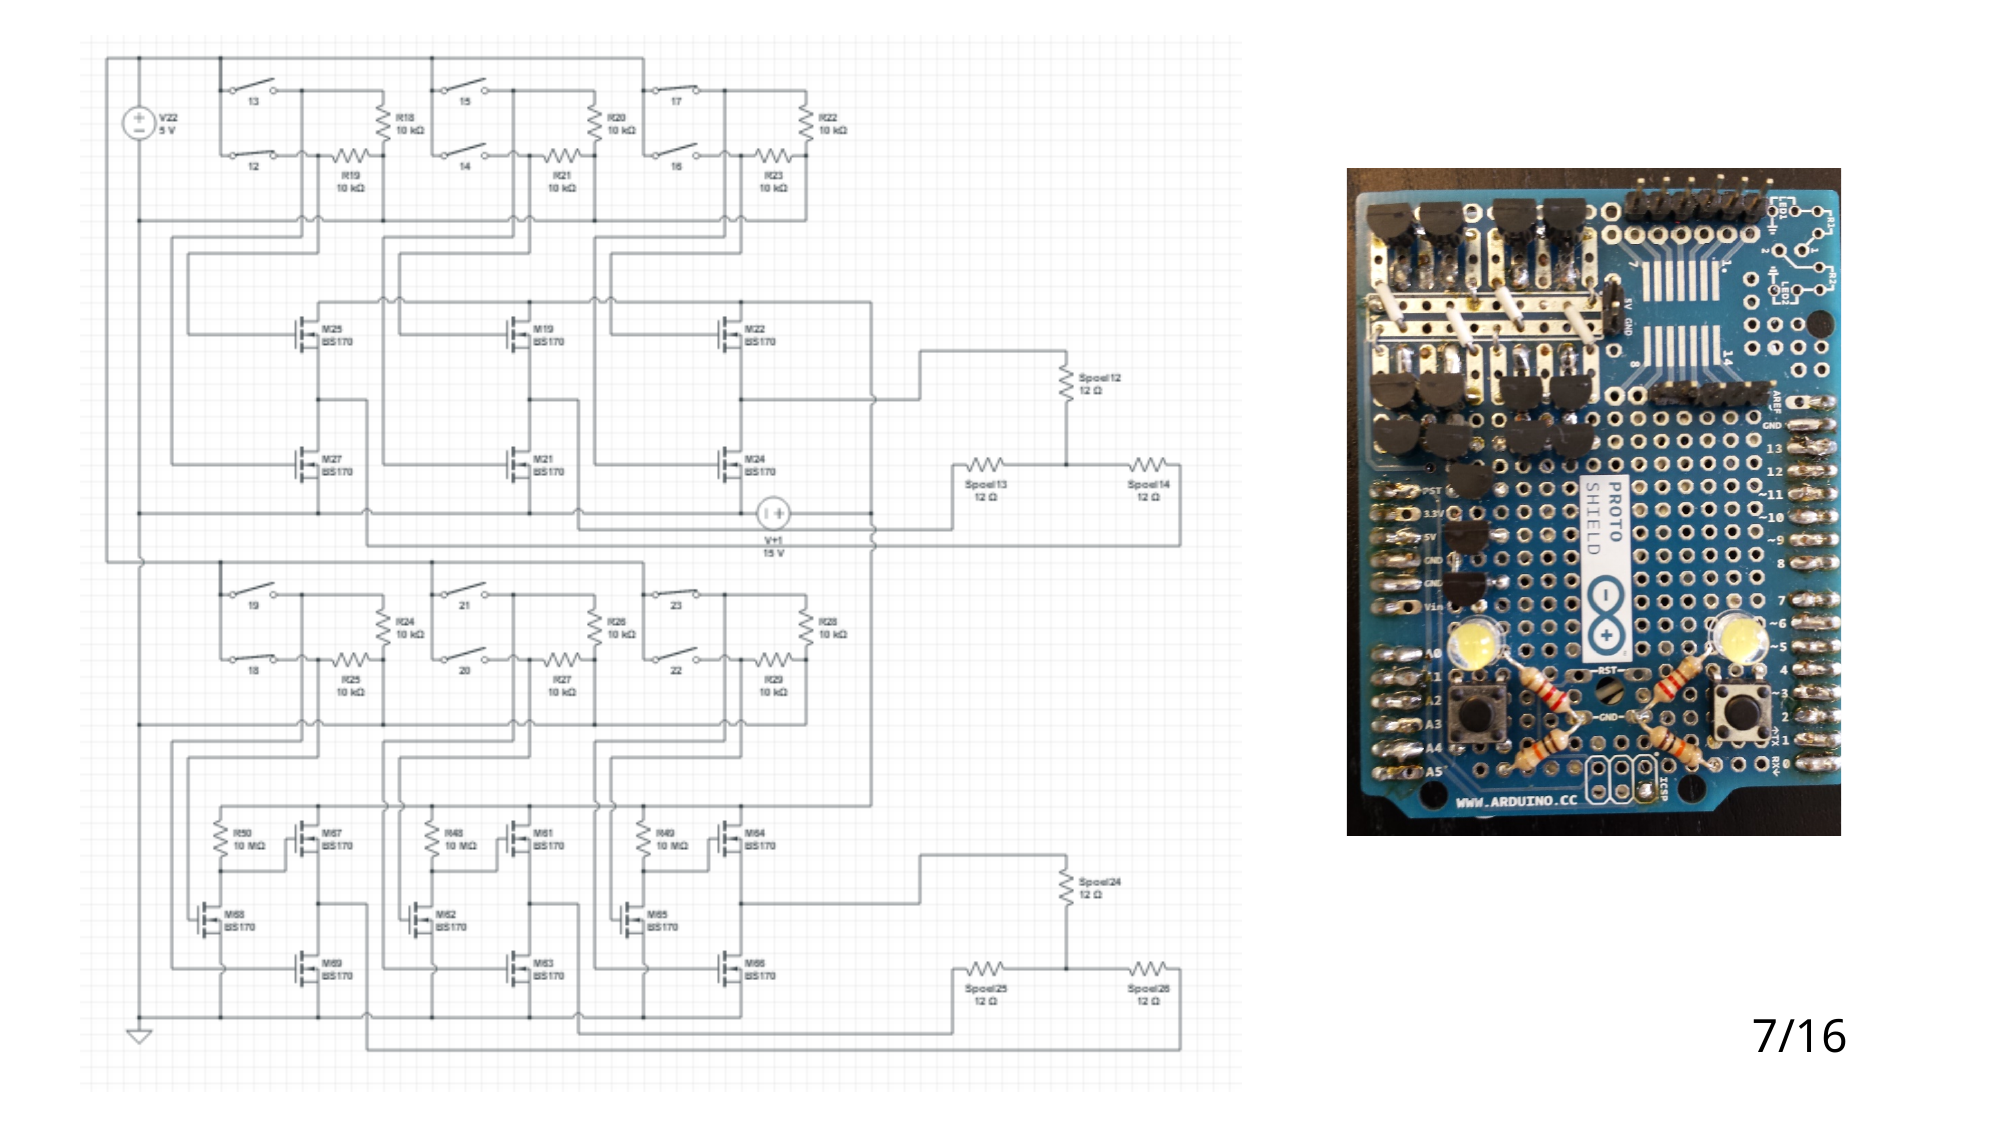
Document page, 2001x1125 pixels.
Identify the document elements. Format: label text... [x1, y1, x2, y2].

picture [1260, 168, 1928, 836]
picture [80, 35, 1242, 1092]
text_box 7/16 [1577, 1005, 1863, 1071]
